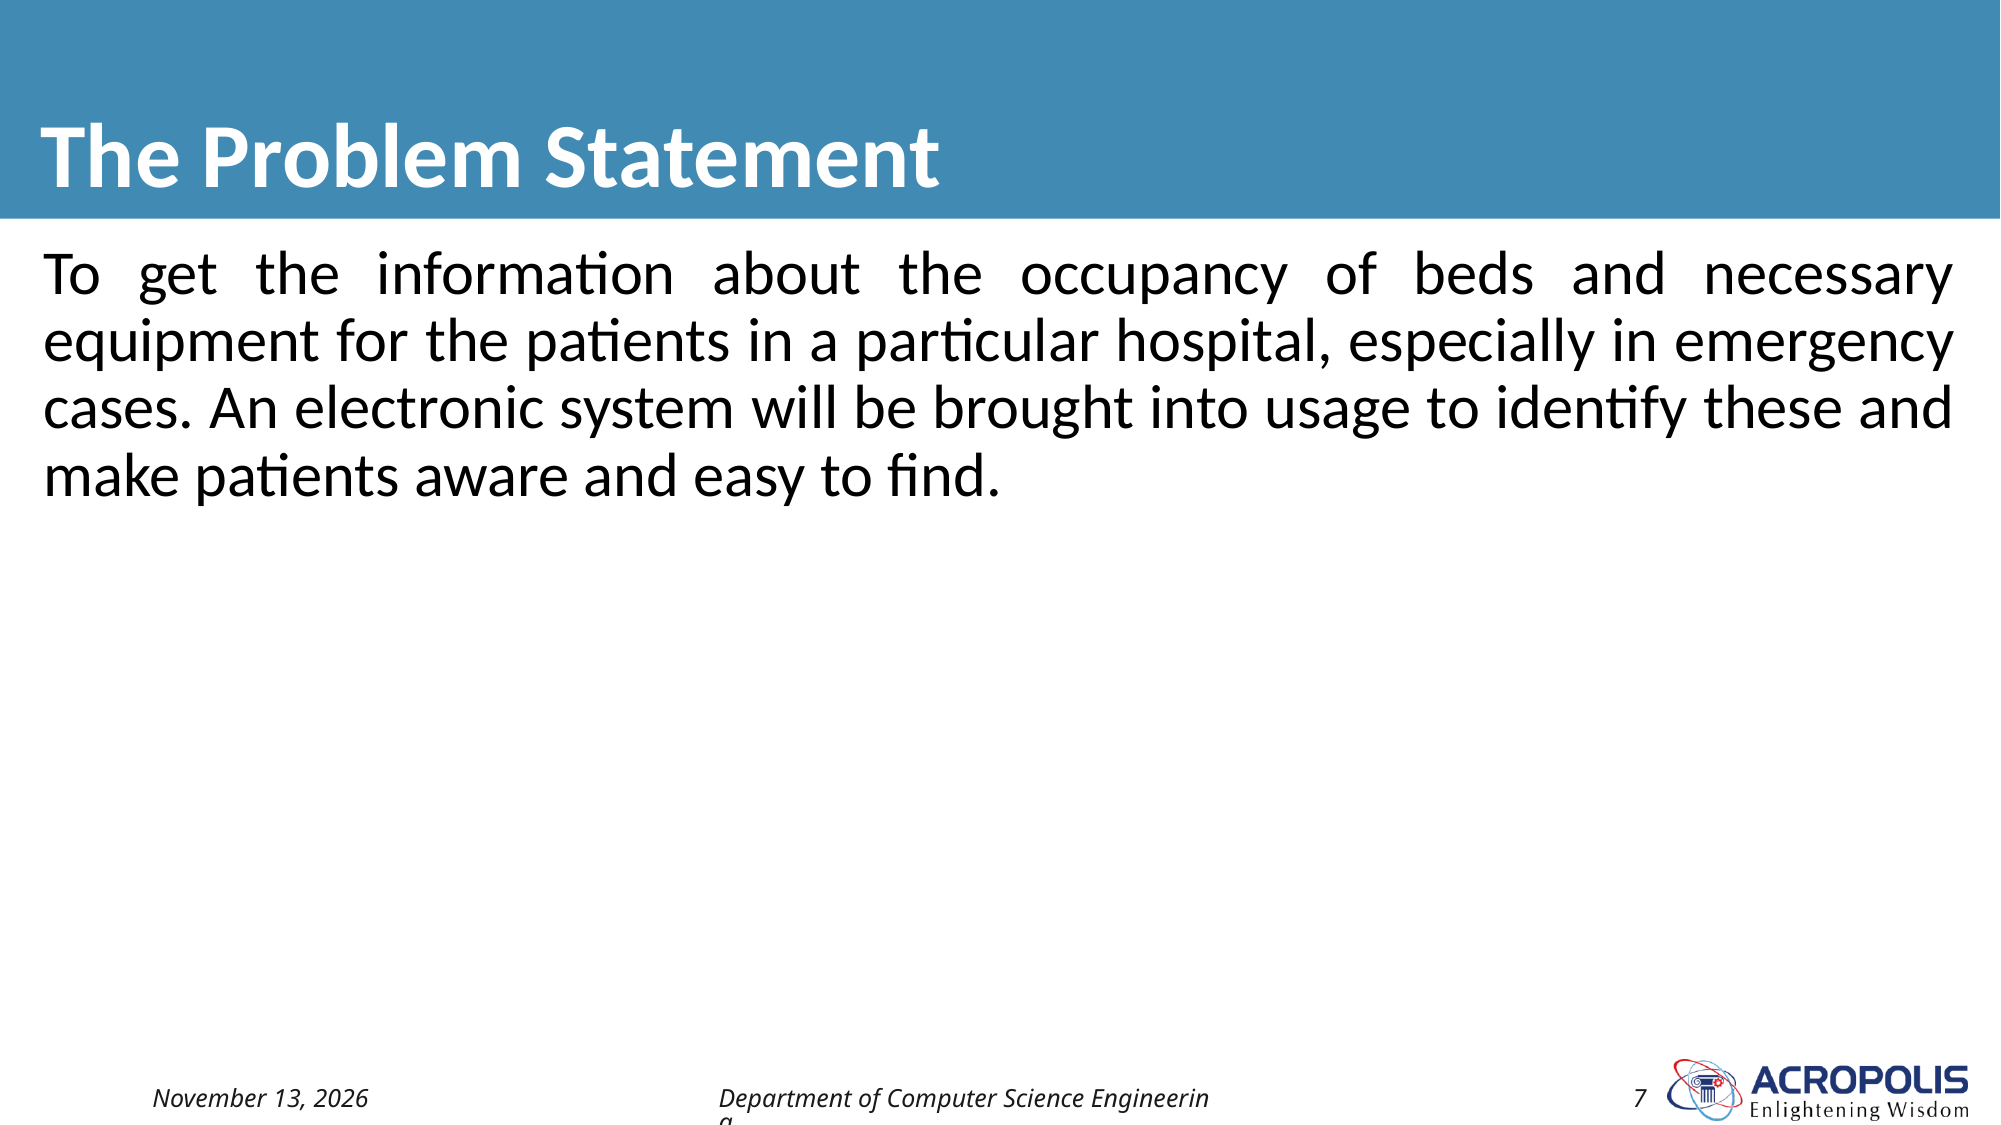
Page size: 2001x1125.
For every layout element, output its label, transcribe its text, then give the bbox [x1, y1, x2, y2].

slide_number 7 [1436, 1076, 1662, 1122]
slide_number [137, 1076, 663, 1122]
title The Problem Statement [25, 0, 1974, 214]
list To get the information about the occupancy of beds and necessary equipment for the patients in a particular hospital, especially in emergency cases. An electronic system will be brought into usage to identify these and make patients aware and easy to find. [28, 232, 1972, 1072]
picture [1667, 1072, 1968, 1121]
footer Department of Computer Science Engineering [703, 1076, 1229, 1122]
